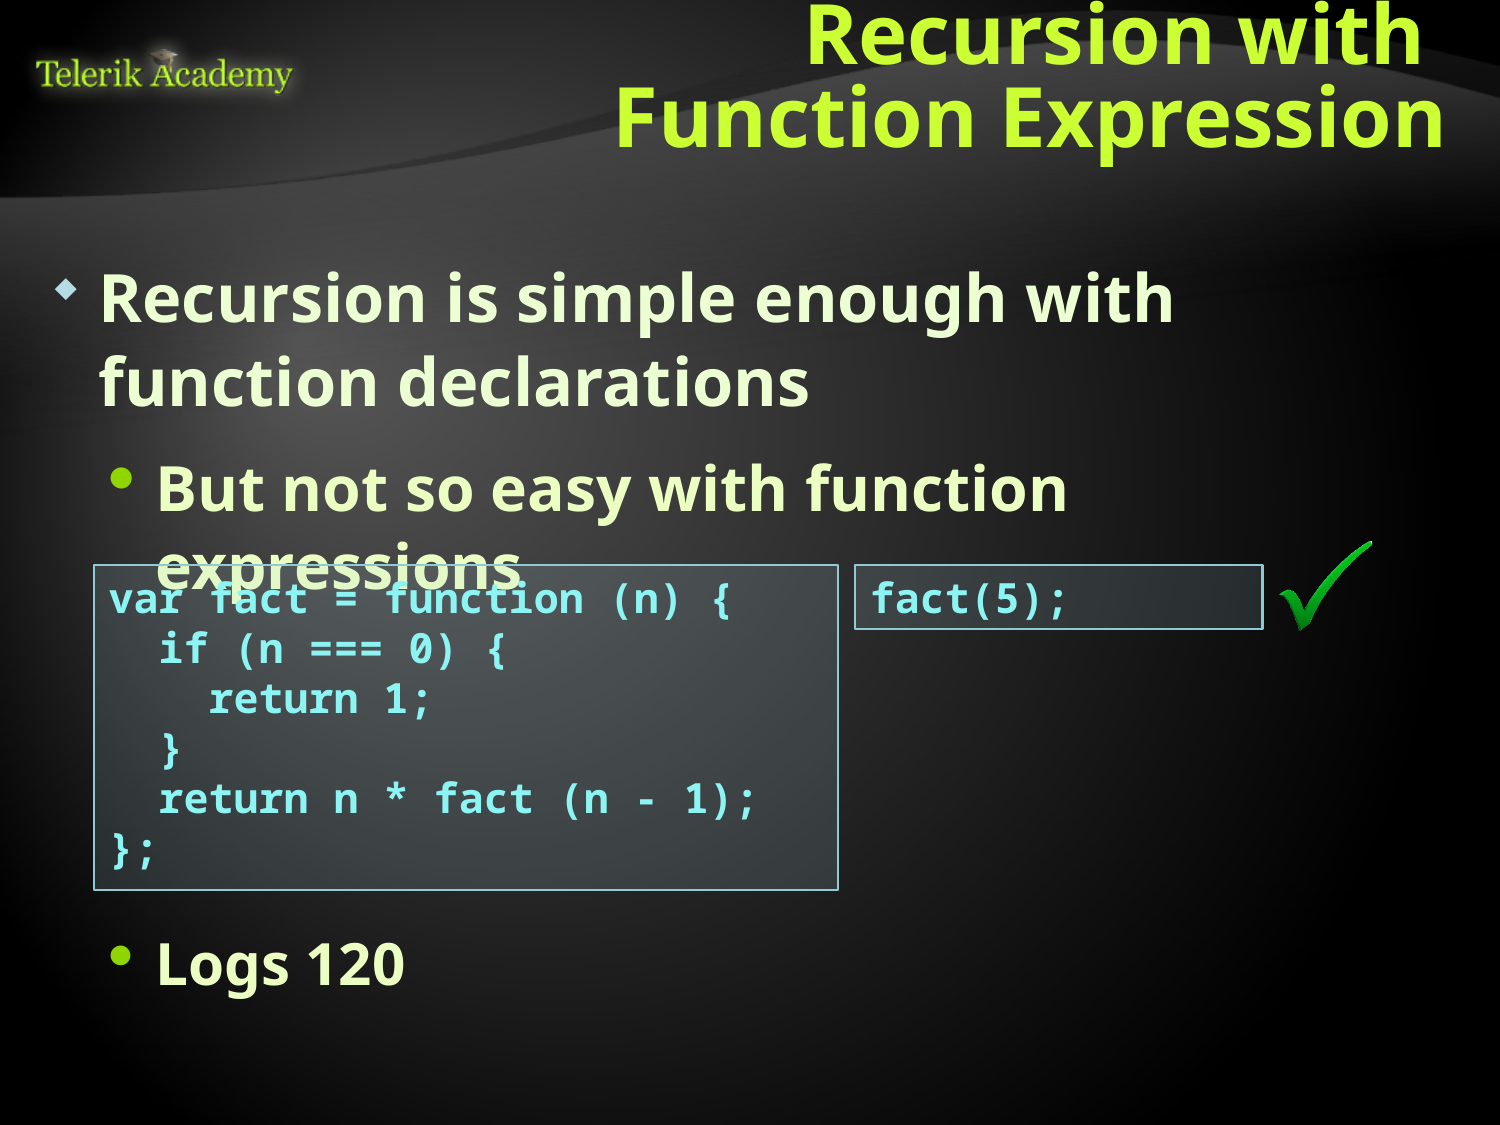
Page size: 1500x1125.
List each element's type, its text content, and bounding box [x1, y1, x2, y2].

text_box Logs 120 [37, 919, 1463, 1005]
title Recursion with Function Expression [300, 12, 1463, 150]
text_box fact(5); [855, 564, 1263, 630]
list Recursion is simple enough with function declarations But not so easy with function expressions [37, 244, 1463, 897]
text_box var fact = function (n) { if (n === 0) { return 1; } return n * fact (n - 1); }; [93, 564, 838, 890]
picture [0, 0, 1500, 1125]
